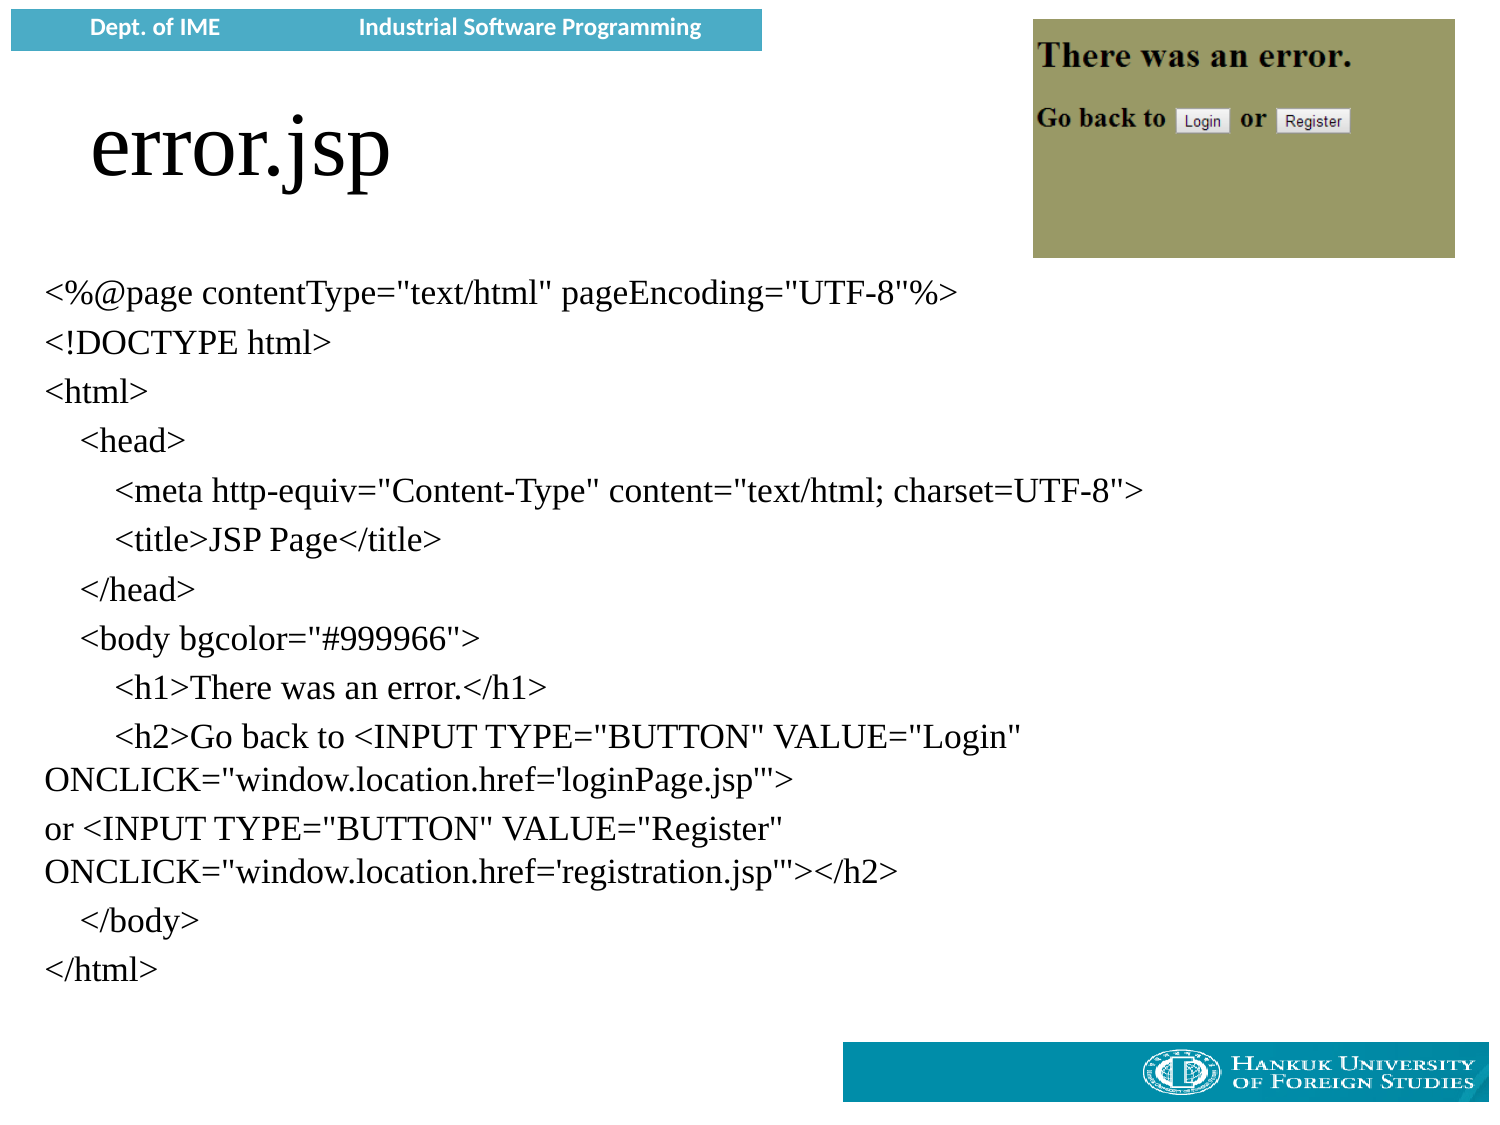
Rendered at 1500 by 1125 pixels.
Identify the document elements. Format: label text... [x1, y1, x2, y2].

list <%@page contentType="text/html" pageEncoding="UTF-8"%> <!DOCTYPE html> <html> <head> <meta http-equiv="Content-Type" content="text/html; charset=UTF-8"> <title>JSP Page</title> </head> <body bgcolor="#999966"> <h1>There was an error.</h1> <h2>Go back to <INPUT TYPE="BUTTON" VALUE="Login" ONCLICK="window.location.href='loginPage.jsp'"> or <INPUT TYPE="BUTTON" VALUE="Register" ONCLICK="window.location.href='registration.jsp'"></h2> </body> </html> [29, 261, 1380, 1005]
picture [843, 1042, 1489, 1102]
picture [1033, 19, 1455, 258]
title error.jsp [75, 45, 1028, 233]
